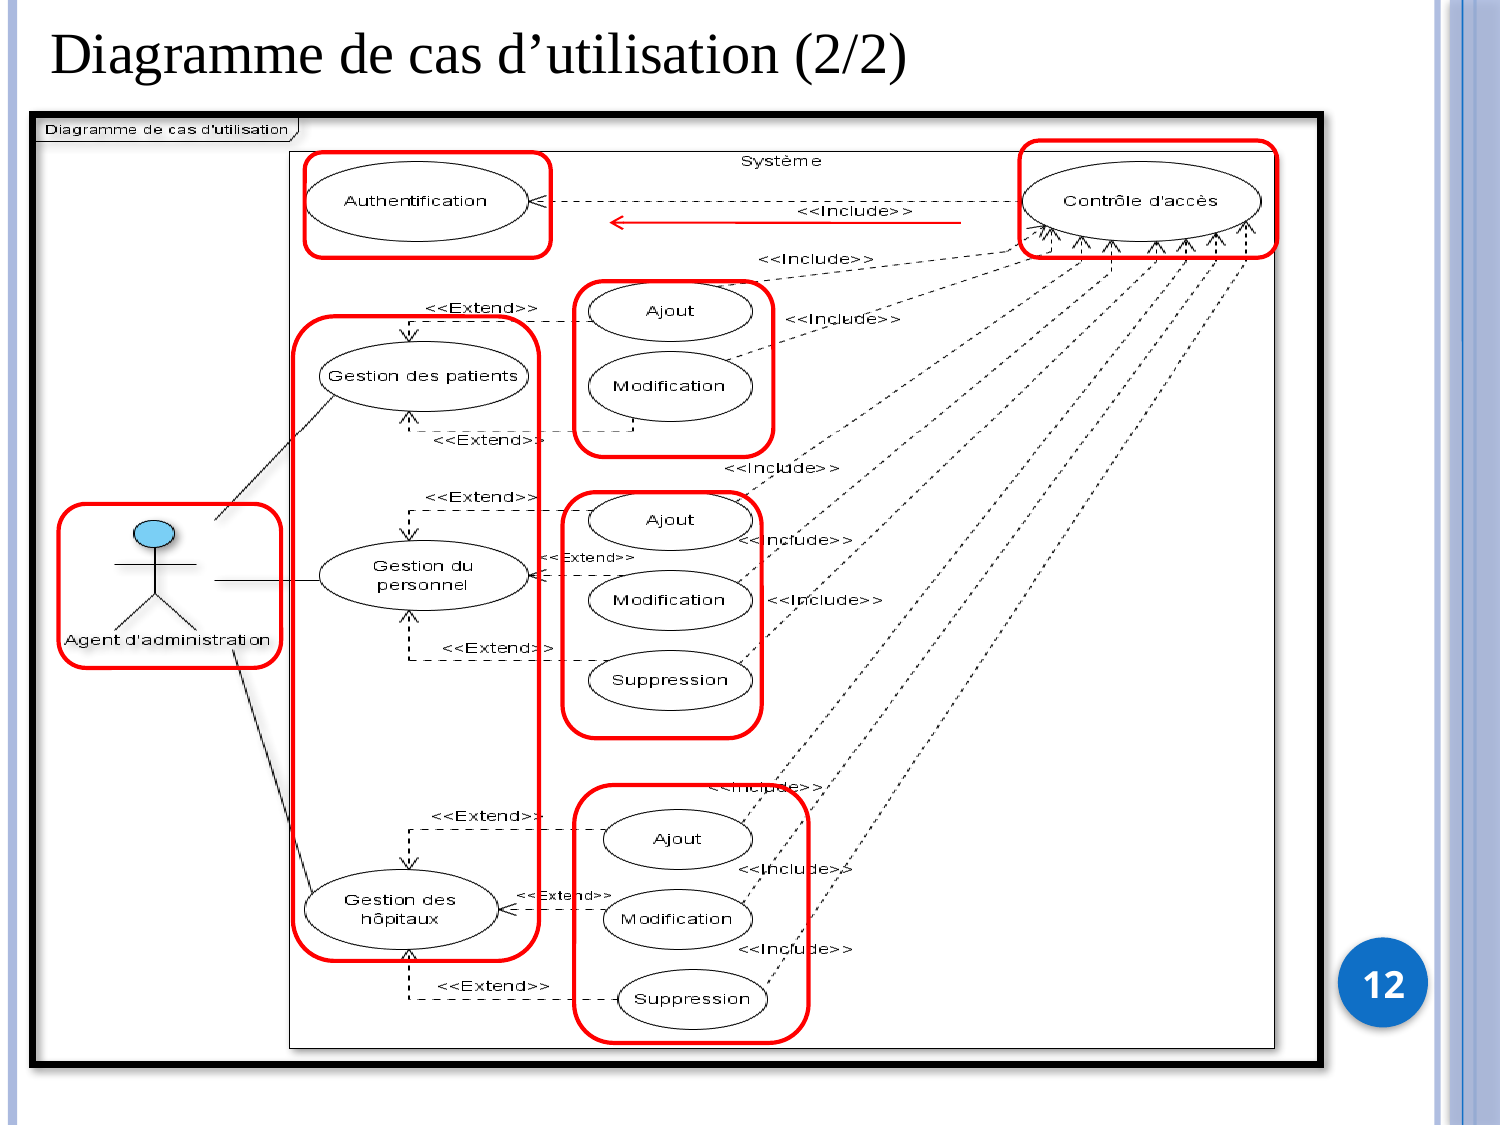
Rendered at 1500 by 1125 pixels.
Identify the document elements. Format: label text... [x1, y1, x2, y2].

slide_number 12 [1333, 940, 1434, 1027]
text_box Diagramme de cas d’utilisation (2/2) [35, 7, 1079, 93]
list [34, 116, 1319, 1062]
